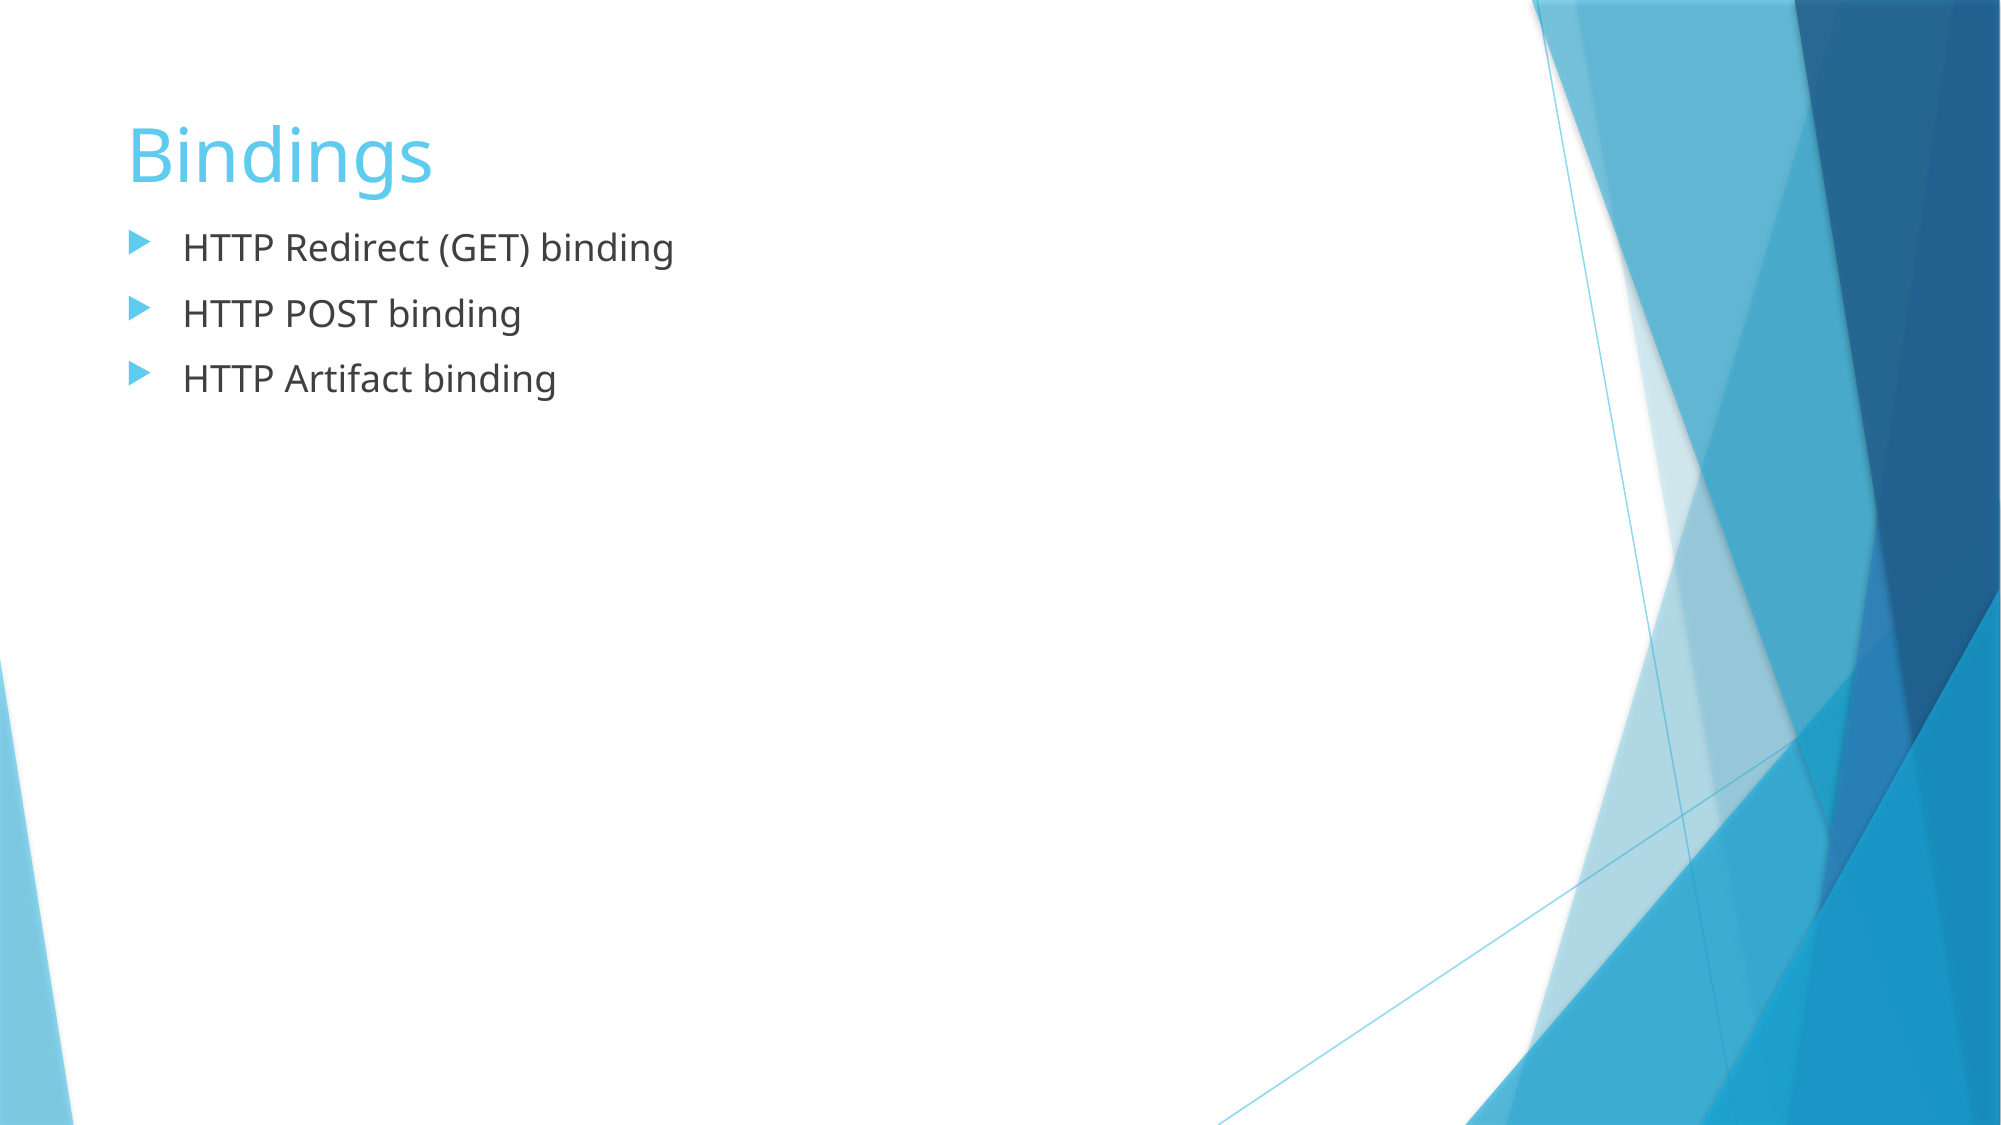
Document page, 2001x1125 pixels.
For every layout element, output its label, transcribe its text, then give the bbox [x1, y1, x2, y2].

title Bindings [111, 99, 1522, 207]
list HTTP Redirect (GET) binding HTTP POST binding HTTP Artifact binding [111, 216, 1522, 991]
